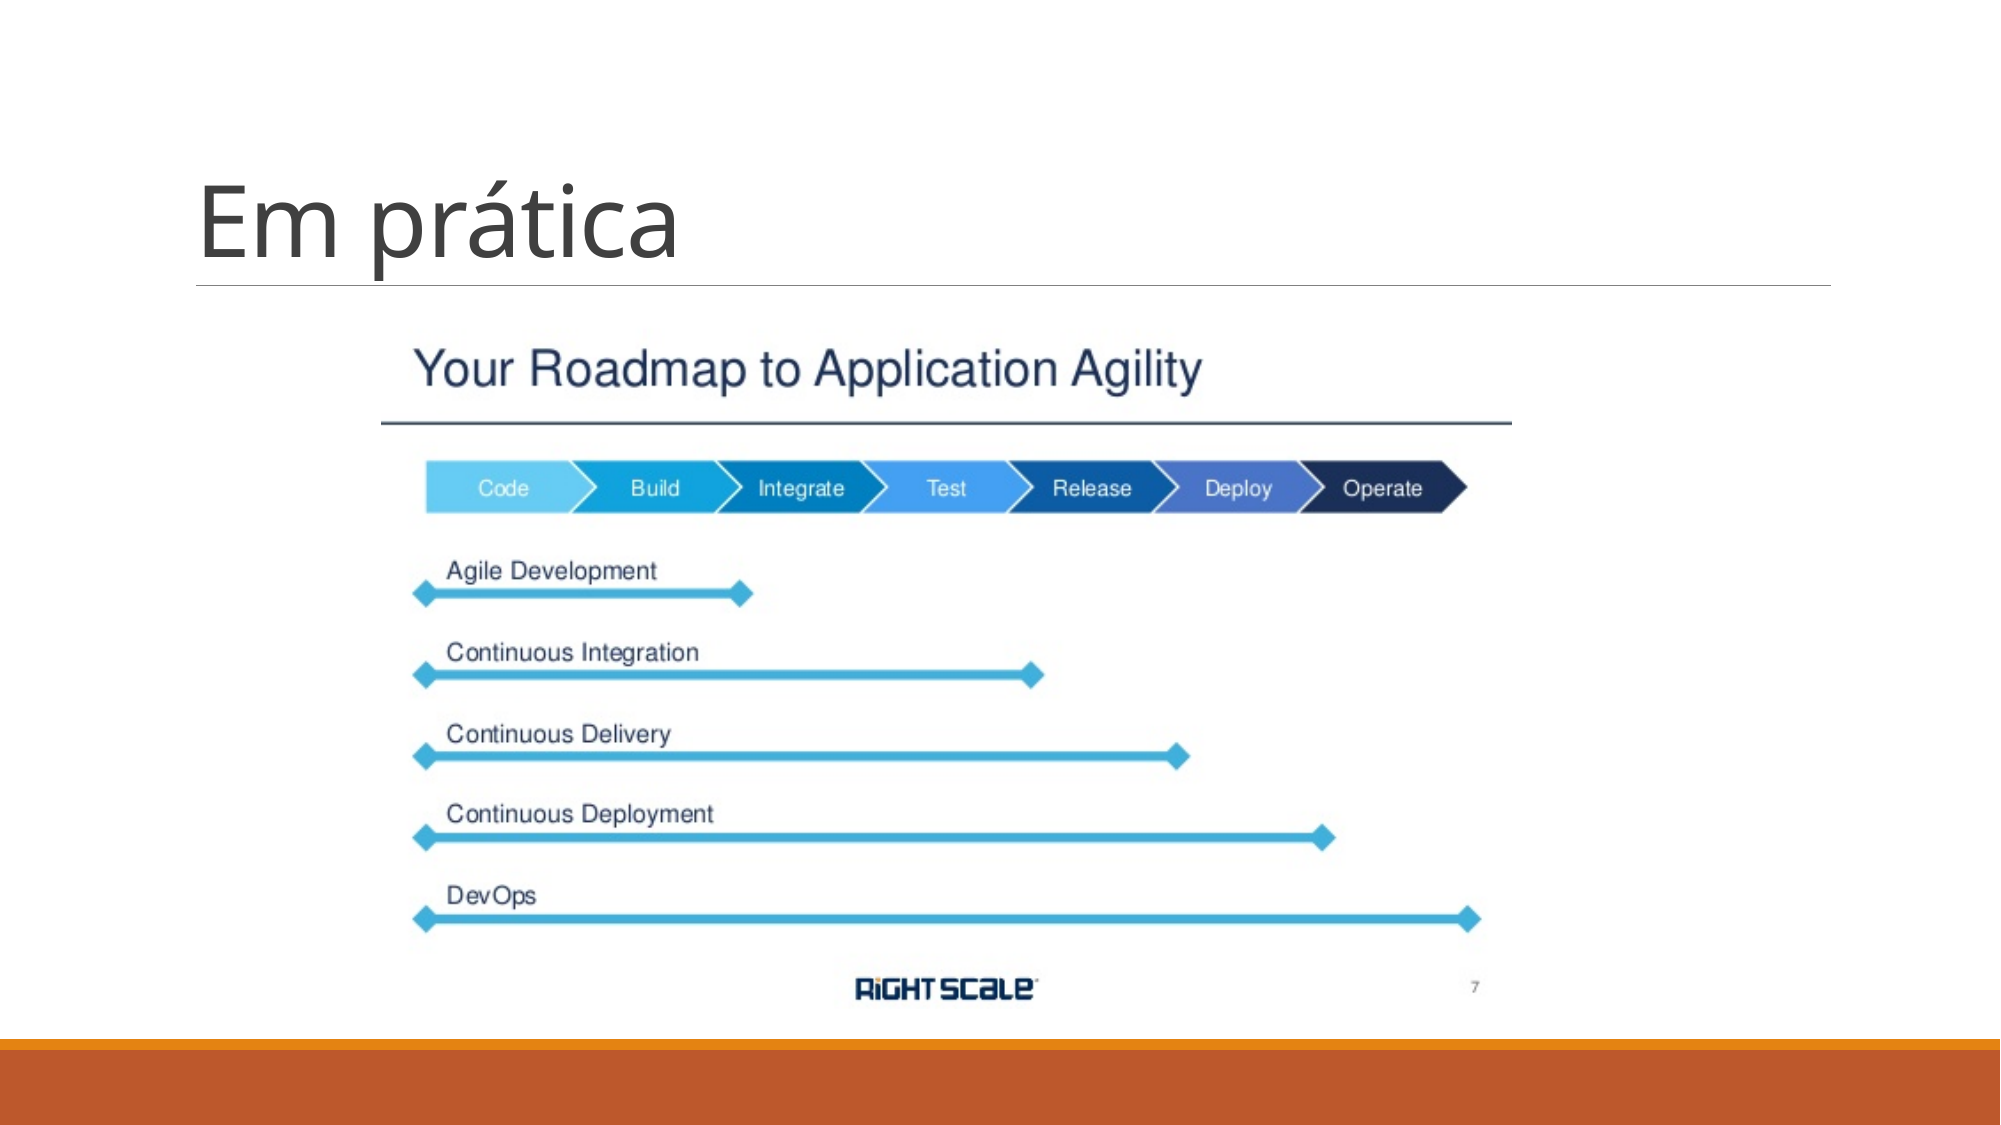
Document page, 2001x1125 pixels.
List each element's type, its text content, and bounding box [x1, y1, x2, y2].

title Em prática [180, 47, 1830, 285]
picture [380, 301, 1512, 1009]
